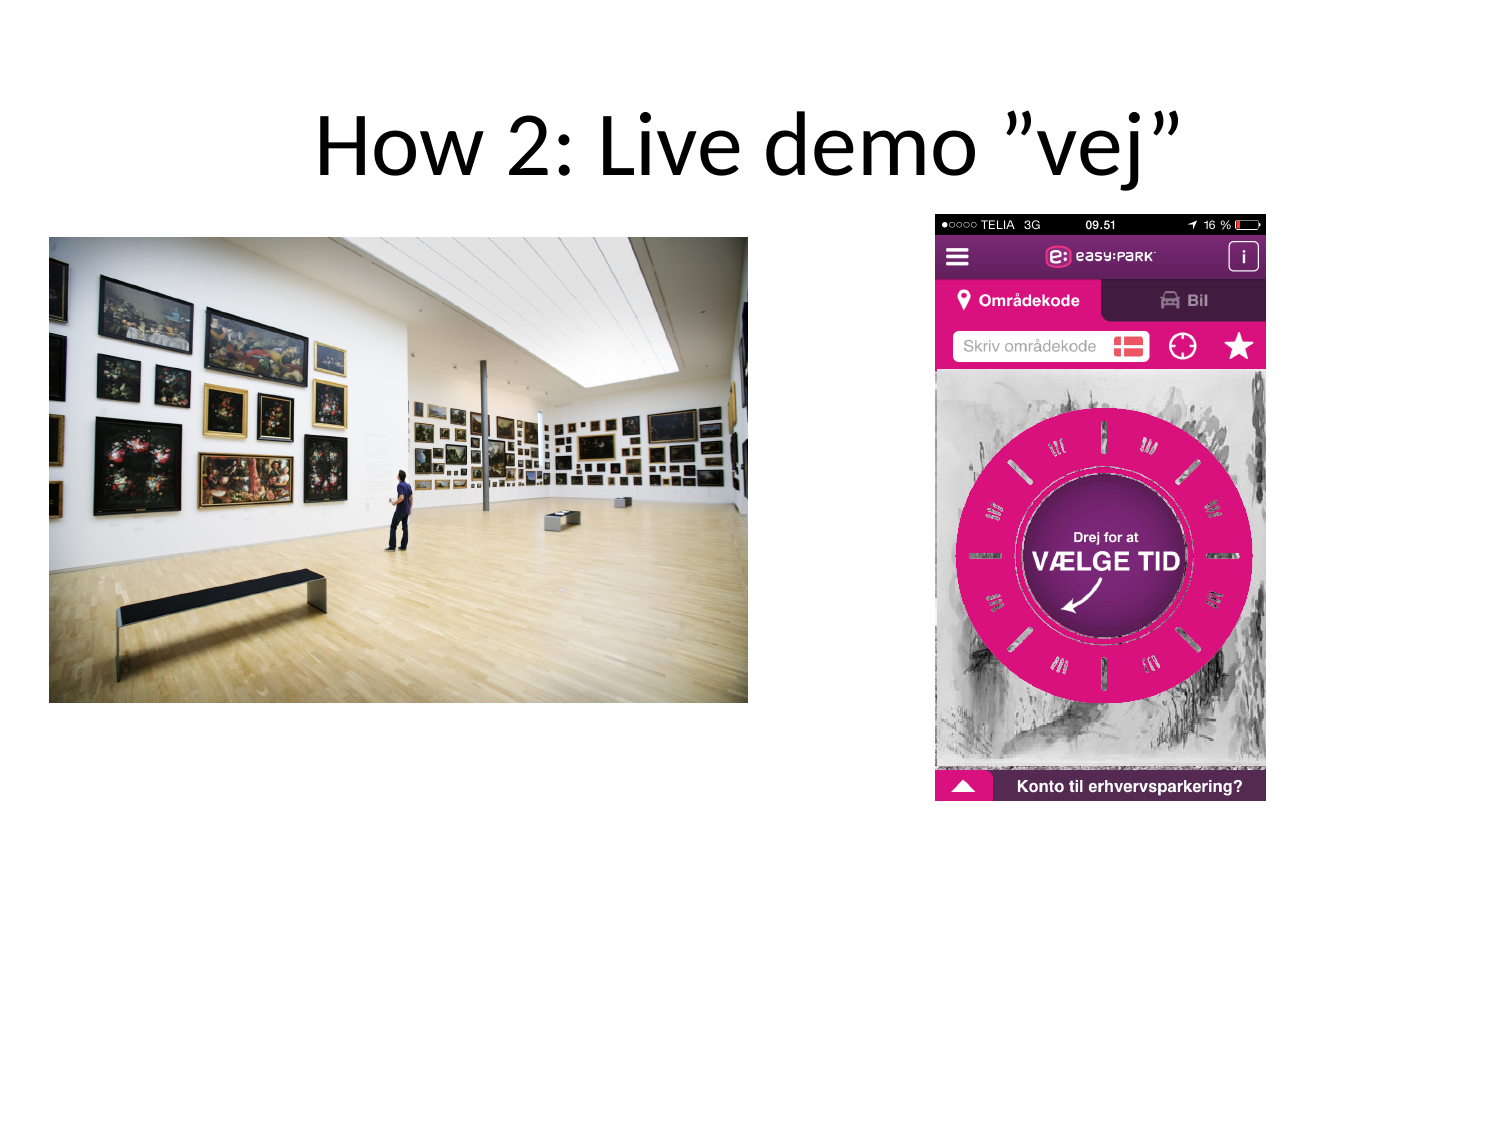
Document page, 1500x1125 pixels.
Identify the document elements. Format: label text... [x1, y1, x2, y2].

picture [935, 213, 1266, 801]
title How 2: Live demo ”vej” [75, 45, 1425, 233]
picture [49, 237, 748, 704]
